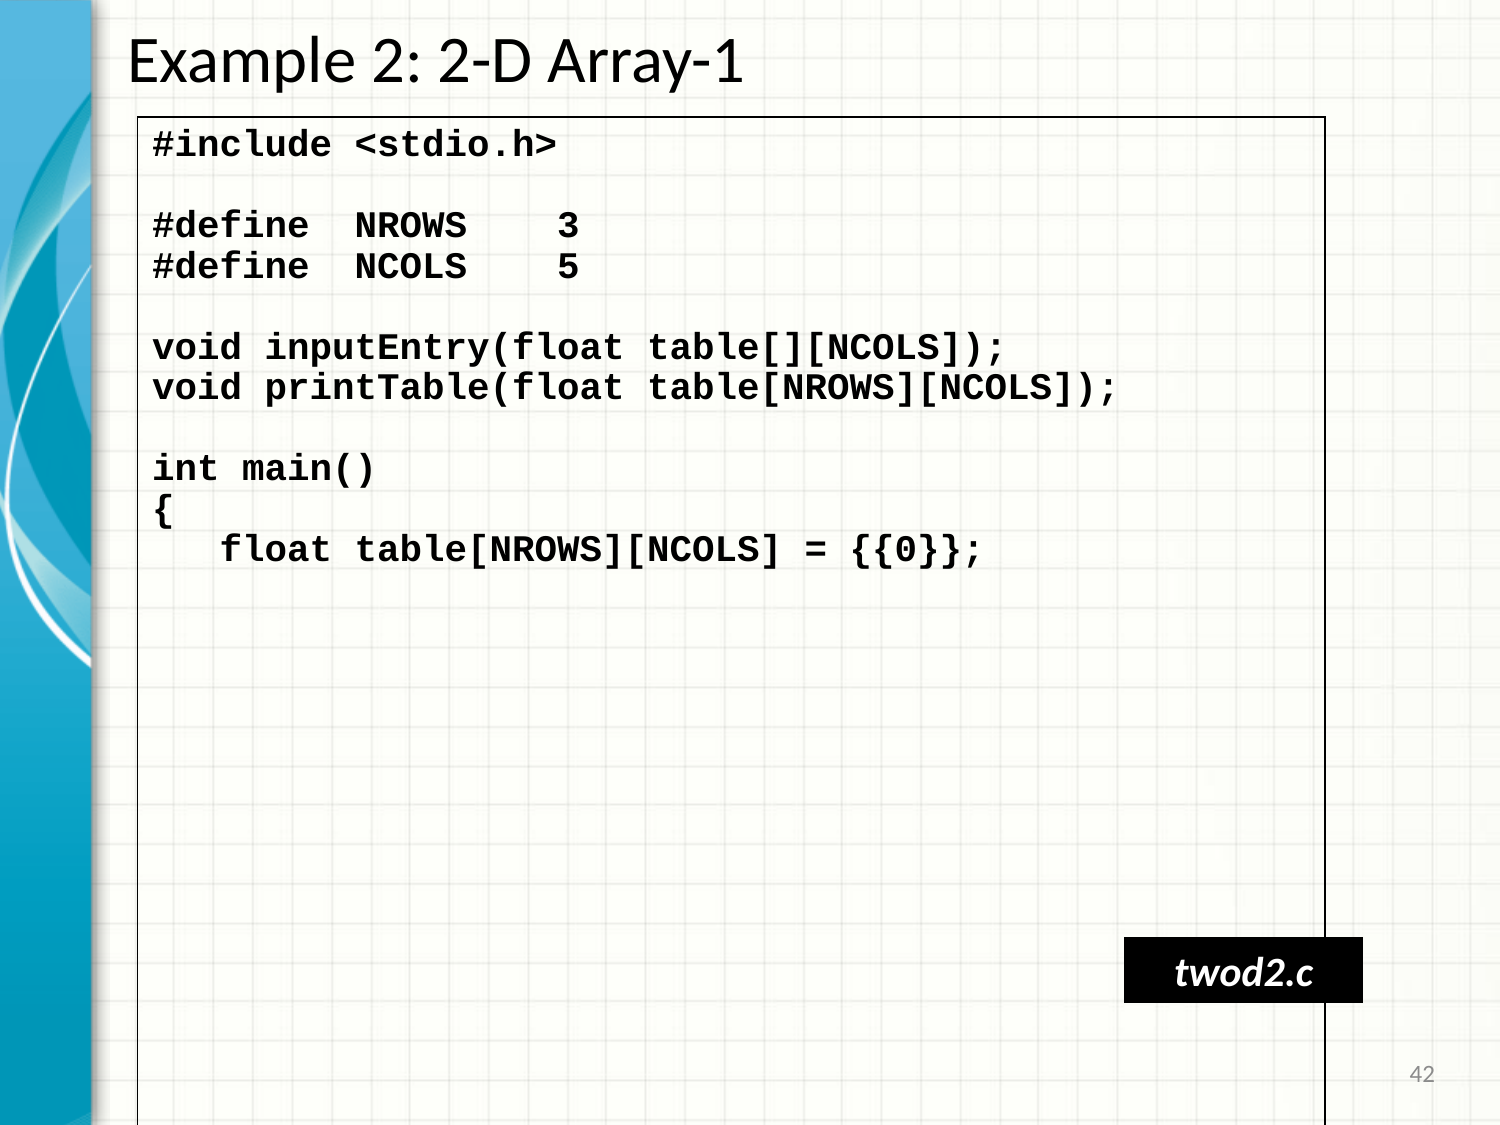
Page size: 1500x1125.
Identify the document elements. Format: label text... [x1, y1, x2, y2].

picture [0, 0, 1500, 1125]
text_box #include <stdio.h> #define NROWS 3 #define NCOLS 5 void inputEntry(float table[][NCOLS]); void printTable(float table[NROWS][NCOLS]); int main() { float table[NROWS][NCOLS] = {{0}}; printTable(table); while (1) { inputEntry(table); printTable(table); } return 0; } [137, 117, 1325, 1125]
title Example 2: 2-D Array-1 [112, 0, 1388, 113]
slide_number 42 [1325, 1042, 1450, 1103]
text_box twod2.c [1124, 937, 1363, 1003]
